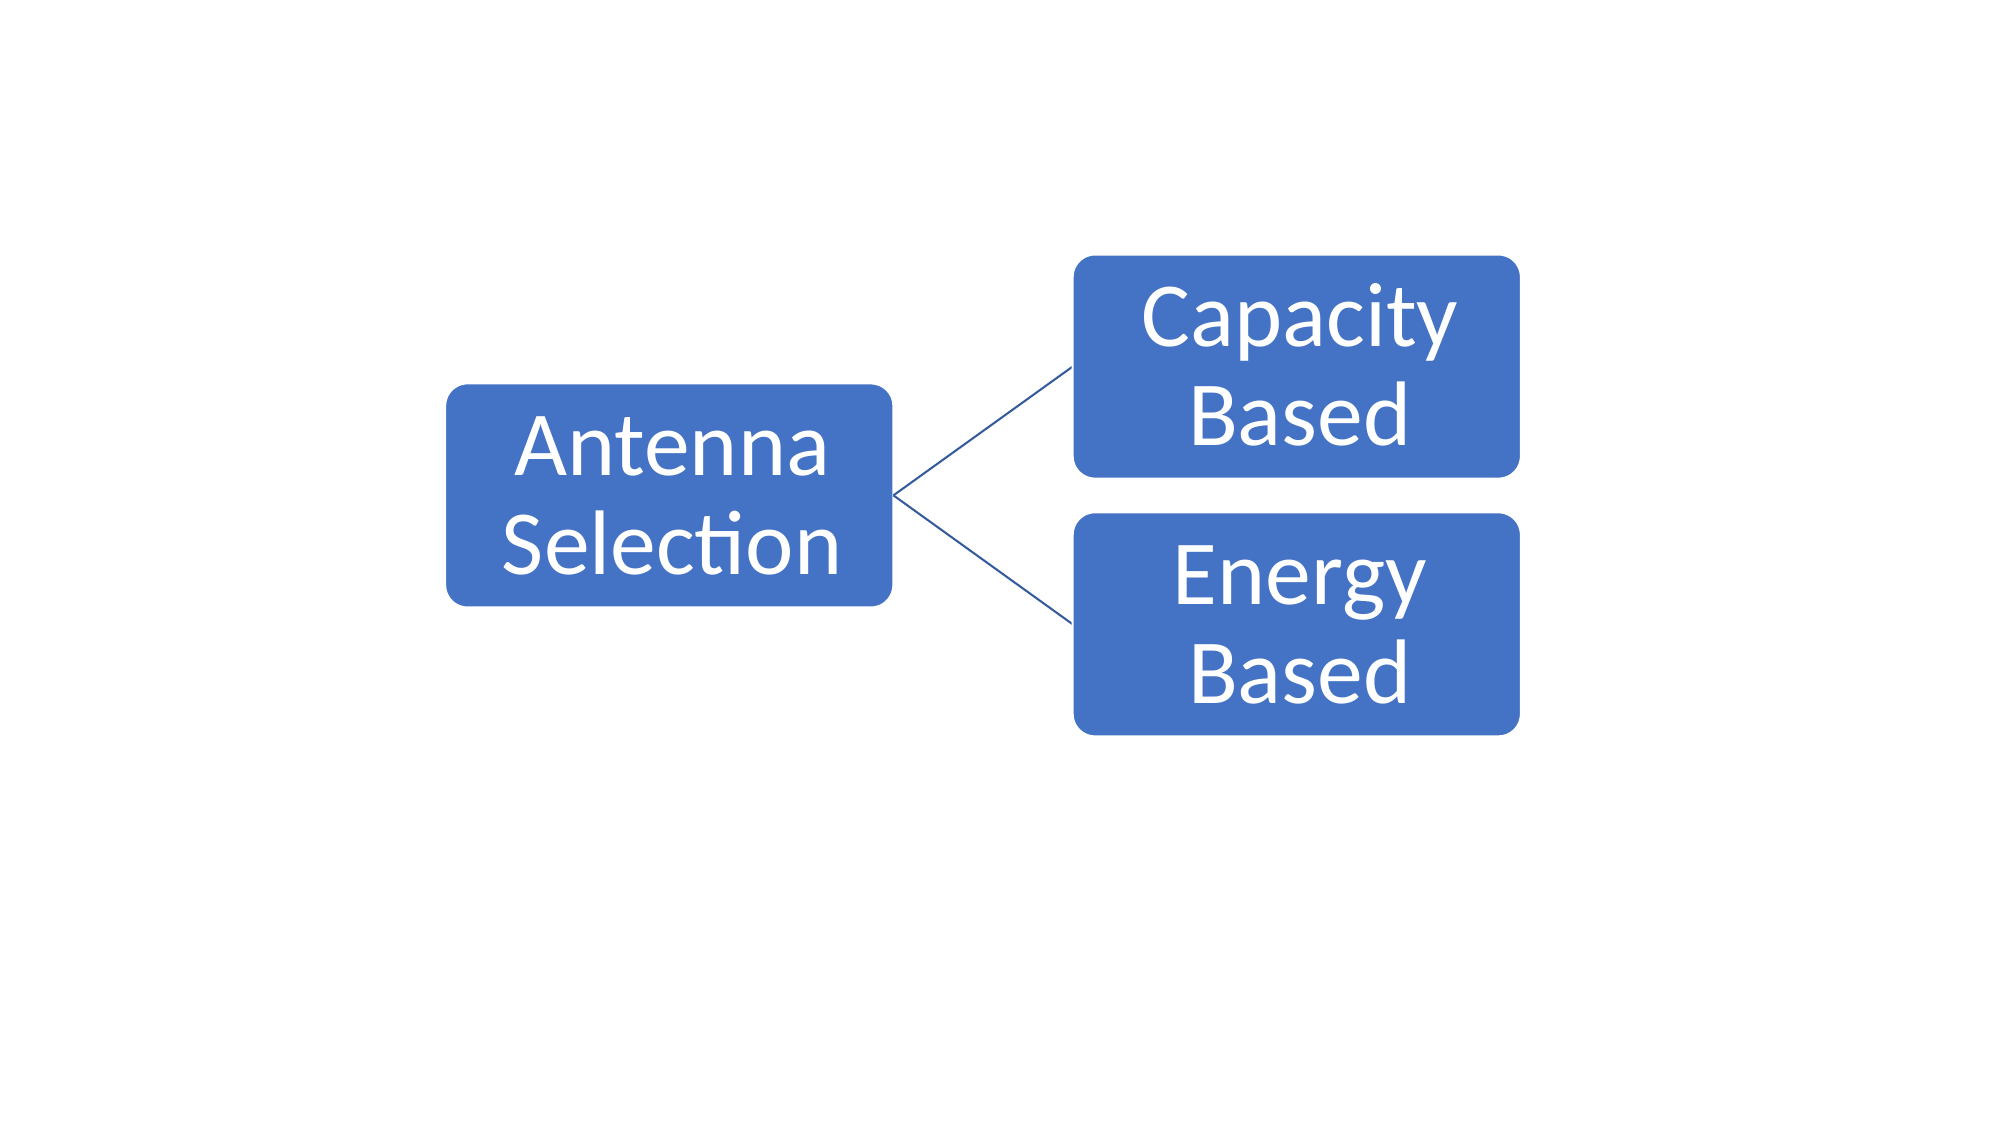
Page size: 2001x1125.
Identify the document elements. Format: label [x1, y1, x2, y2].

list [445, 157, 1521, 833]
